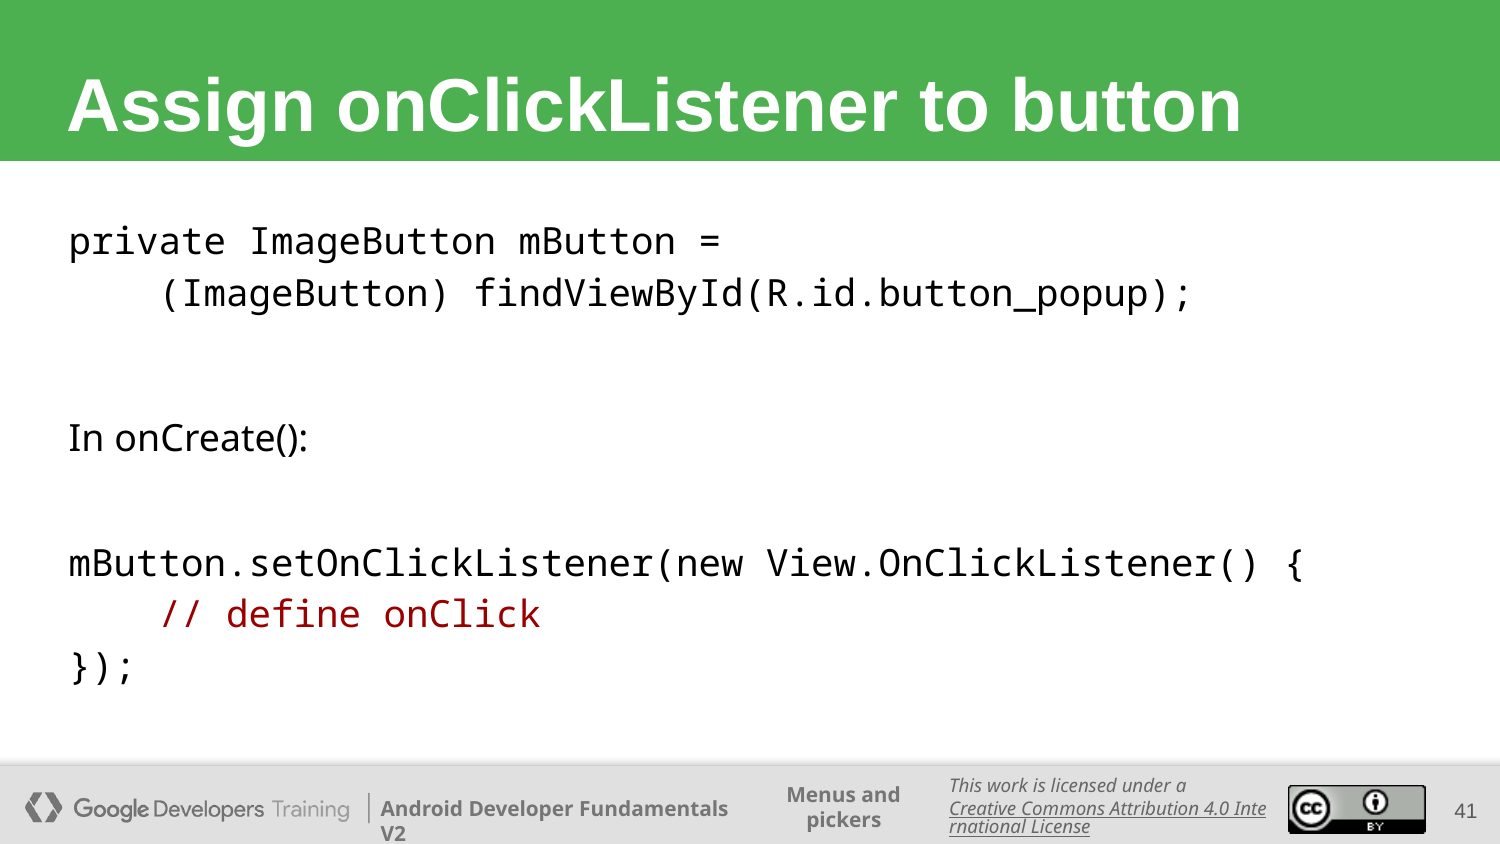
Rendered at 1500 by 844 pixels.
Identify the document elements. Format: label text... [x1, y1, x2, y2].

picture [0, 161, 1500, 844]
slide_number 41 [1402, 777, 1493, 842]
title Assign onClickListener to button [51, 28, 1472, 122]
list private ImageButton mButton = (ImageButton) findViewById(R.id.button_popup); In onCreate(): mButton.setOnClickListener(new View.OnClickListener() { // define onClick }); [53, 195, 1500, 742]
